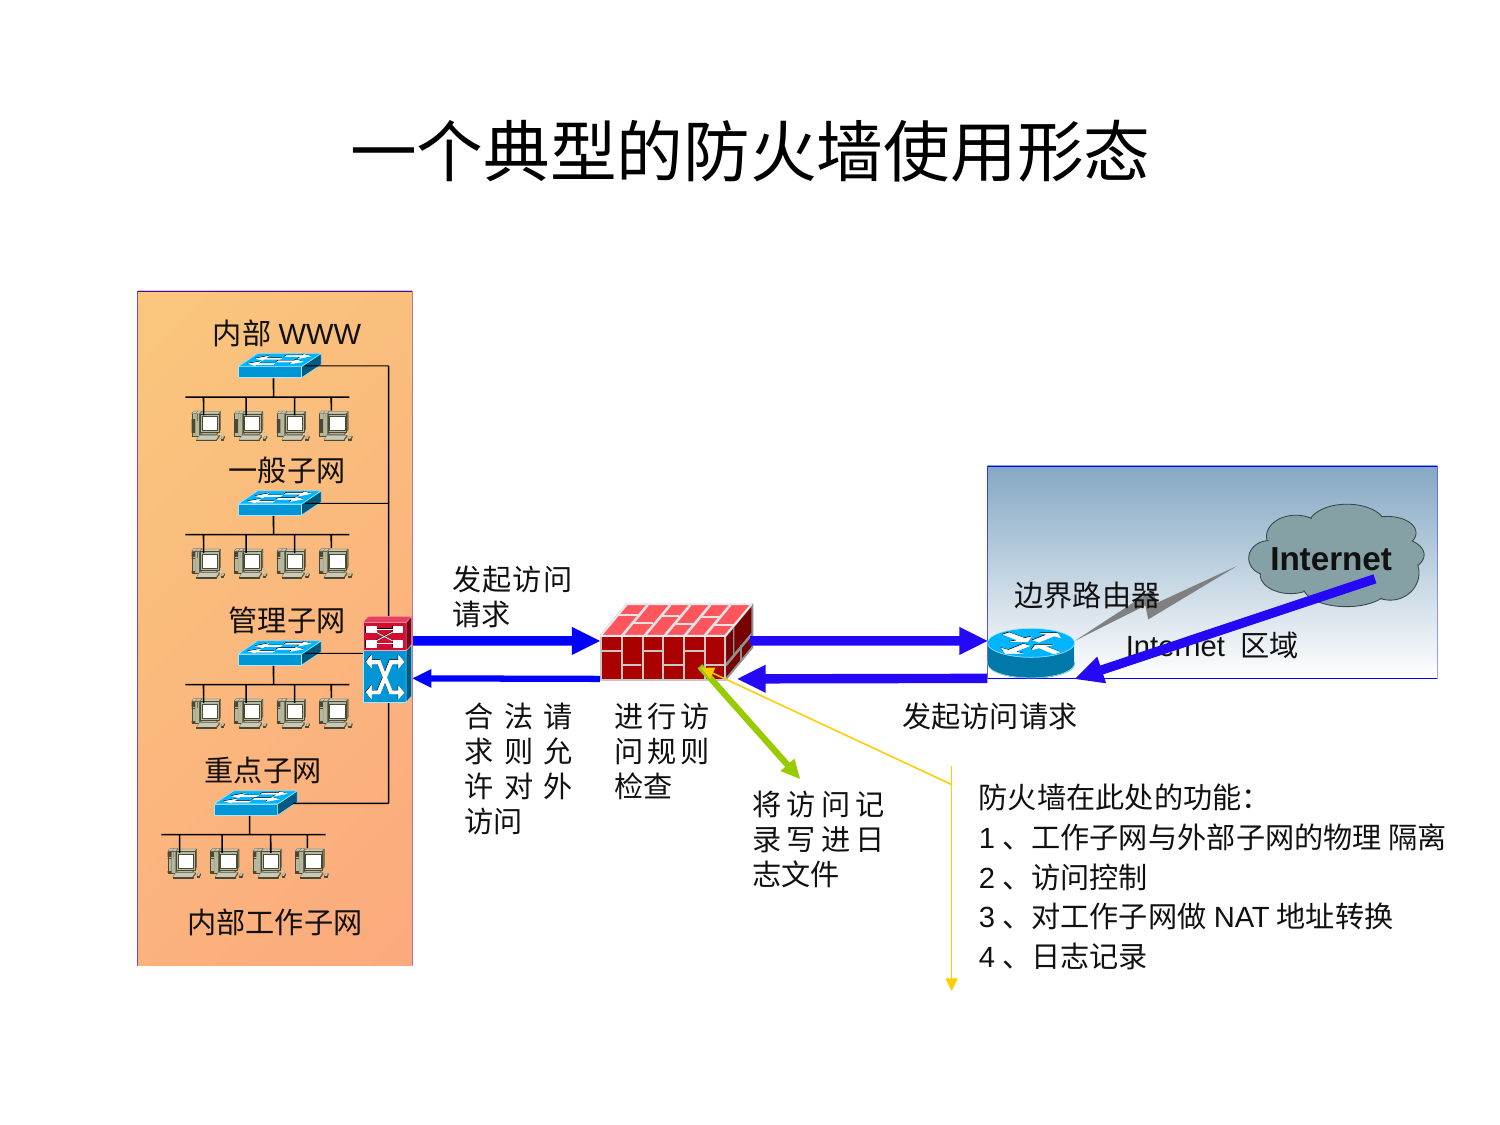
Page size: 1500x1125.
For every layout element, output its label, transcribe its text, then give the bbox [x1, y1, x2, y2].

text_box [1074, 565, 1238, 642]
text_box [417, 672, 594, 685]
picture [362, 615, 413, 704]
picture [1033, 645, 1059, 654]
text_box Internet 区域 [987, 465, 1438, 679]
text_box [1079, 650, 1162, 681]
picture [599, 603, 754, 682]
text_box 边界路由器 [1012, 565, 1073, 626]
text_box [758, 634, 982, 648]
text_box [137, 290, 413, 967]
text_box 合法请求则允许对外访问 [449, 690, 588, 816]
text_box [721, 691, 800, 778]
text_box 发起访问请求 [887, 691, 1150, 742]
text_box 将访问记录写进日志文件 [737, 778, 900, 892]
text_box 防火墙在此处的功能： 1、工作子网与外部子网的物理 隔离 2、访问控制 3、对工作子网做NAT地址转换 4、日志记录 [964, 766, 1500, 991]
text_box 发起访问请求 [437, 553, 588, 629]
picture [1036, 634, 1059, 641]
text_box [1237, 503, 1426, 608]
picture [1005, 633, 1029, 641]
title 一个典型的防火墙使用形态 [93, 49, 1407, 250]
text_box [417, 634, 594, 648]
picture [987, 628, 1076, 679]
text_box 防火墙在此处的功能： 1、工作子网与外部子网的物理 隔离 2、访问控制 3、对工作子网做NAT地址转换 4、日志记录 [748, 690, 958, 991]
text_box 进行访问规则检查 [600, 690, 725, 804]
picture [987, 628, 1021, 640]
picture [1003, 645, 1027, 654]
